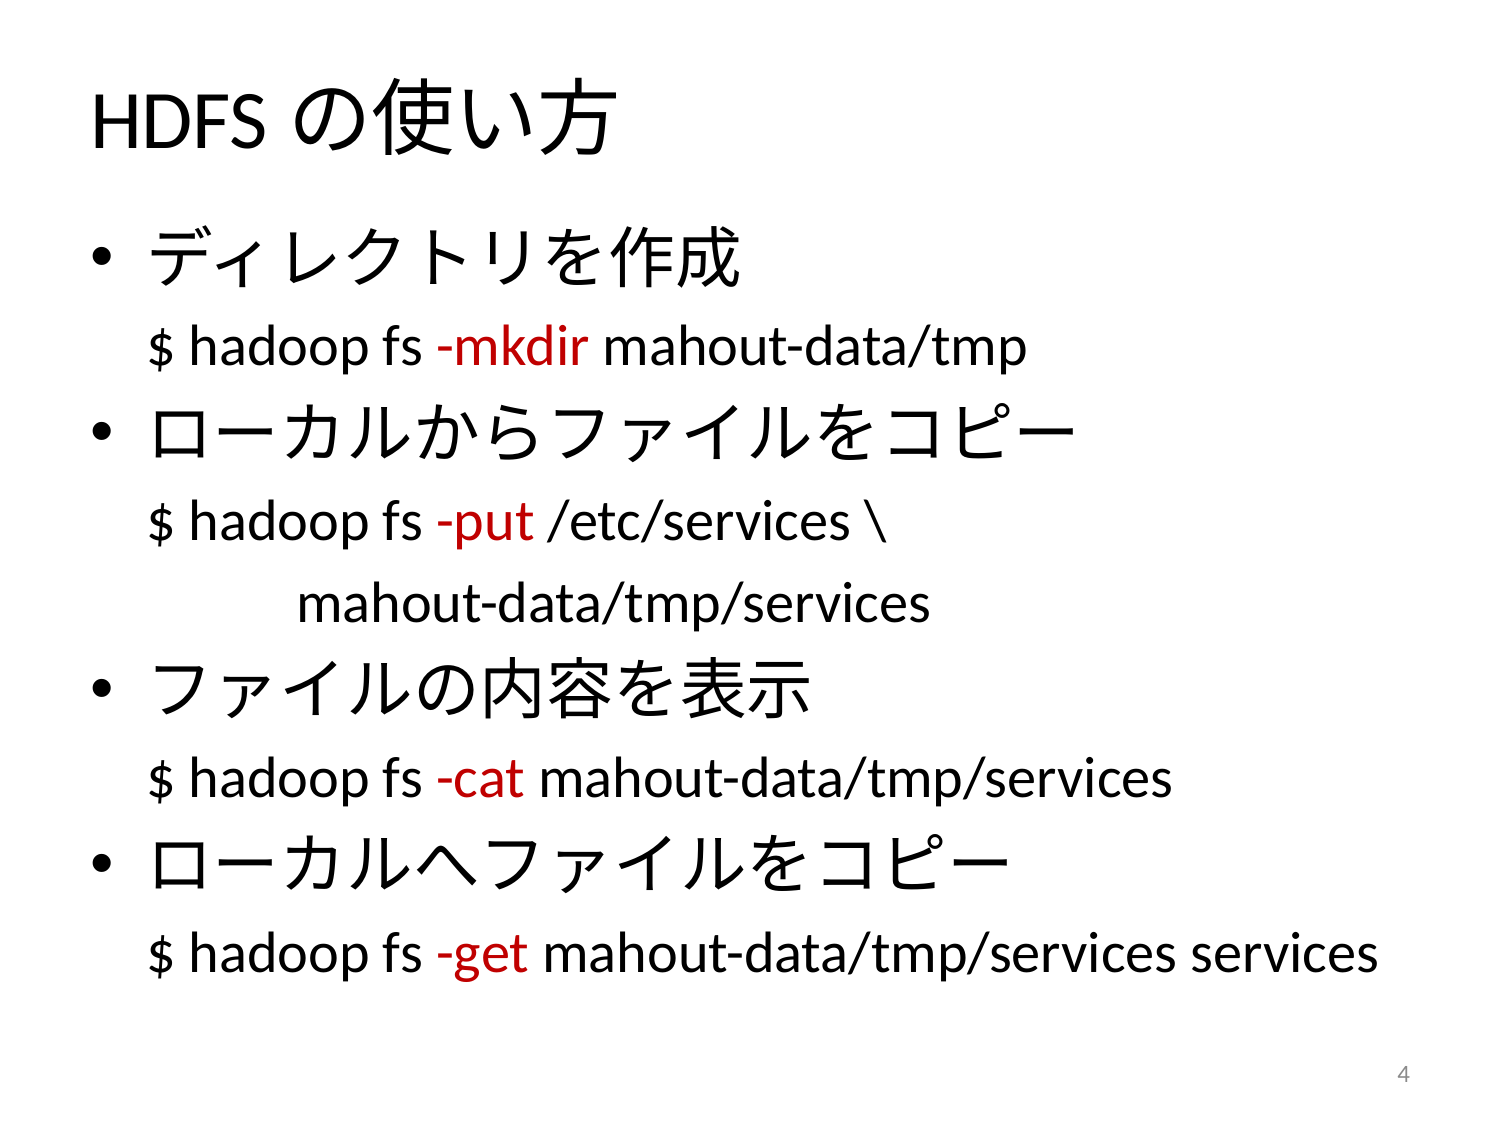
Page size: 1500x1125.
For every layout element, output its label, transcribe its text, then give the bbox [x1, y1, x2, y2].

slide_number 3 [1074, 1042, 1425, 1103]
list ディレクトリを作成 $ hadoop fs -mkdir mahout-data/tmp ローカルからファイルをコピー $ hadoop fs -put /etc/services \ mahout-data/tmp/services ファイルの内容を表示 $ hadoop fs -cat mahout-data/tmp/services ローカルへファイルをコピー $ hadoop fs -get mahout-data/tmp/services services [74, 207, 1426, 1036]
title HDFSの使い方 [74, 44, 1426, 185]
